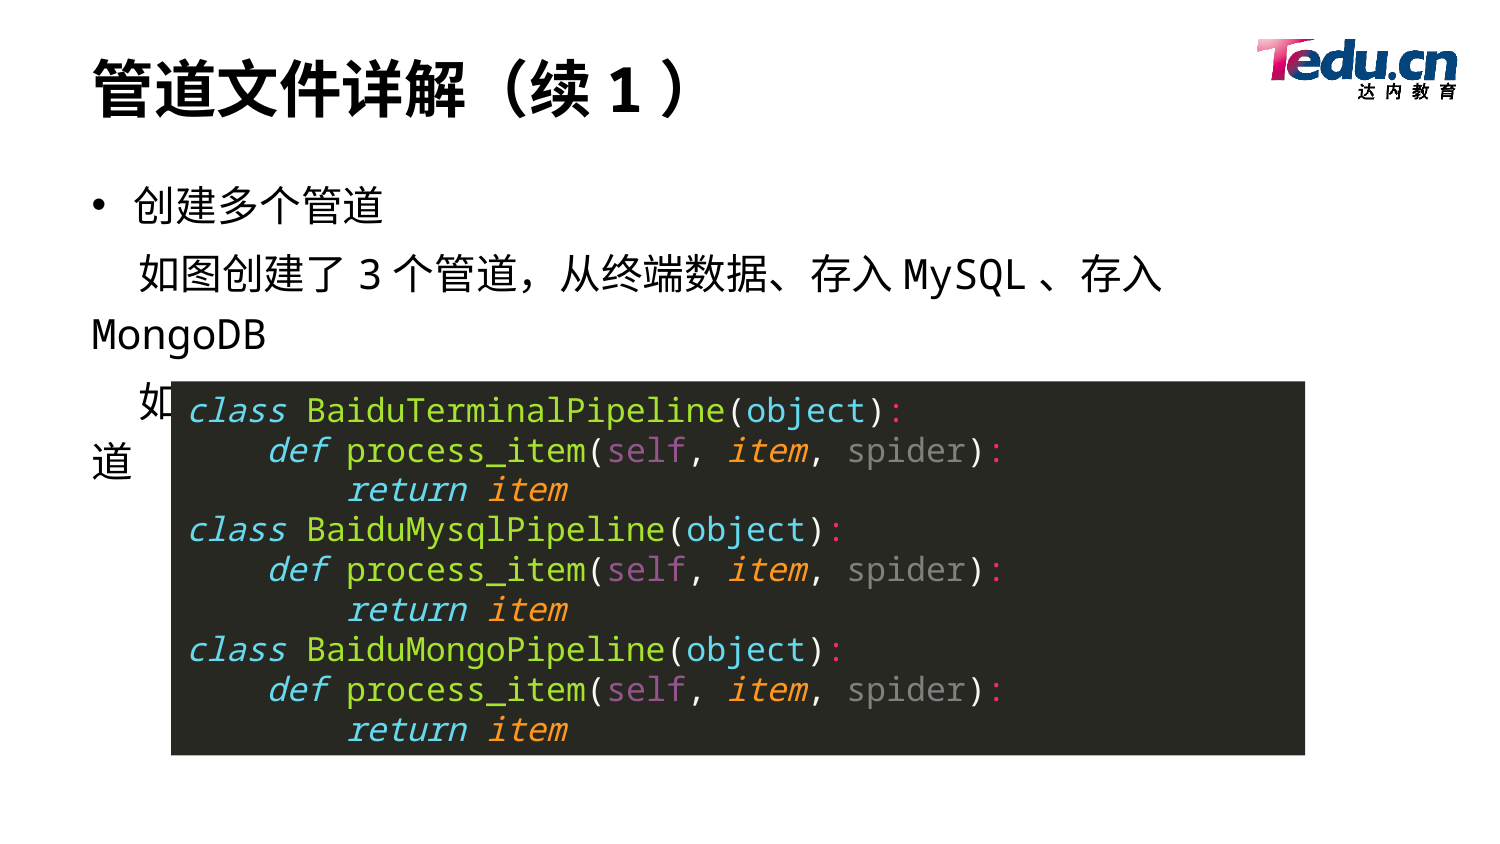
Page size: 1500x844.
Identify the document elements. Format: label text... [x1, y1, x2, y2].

list 创建多个管道 如图创建了3个管道，从终端数据、存入MySQL、存入MongoDB 如果要开启这3个管道，需要在settings.py中添加对应管道 [76, 161, 1306, 380]
title 管道文件详解（续1） [76, 43, 1188, 132]
picture [1234, 8, 1471, 115]
text_box class BaiduTerminalPipeline(object): def process_item(self, item, spider): return item class BaiduMysqlPipeline(object): def process_item(self, item, spider): return item class BaiduMongoPipeline(object): def process_item(self, item, spider): return item [171, 381, 1306, 756]
